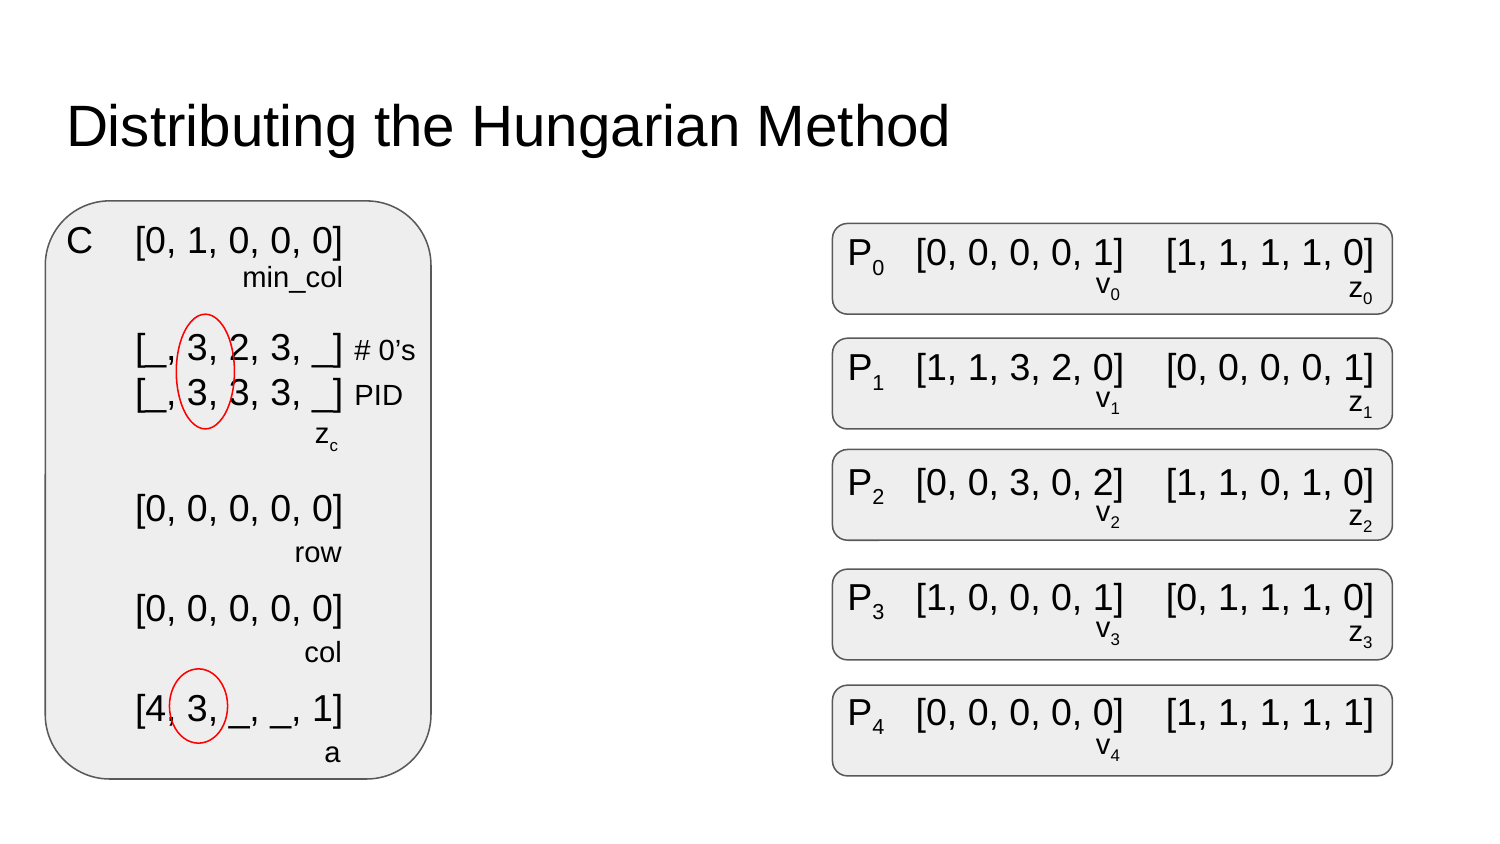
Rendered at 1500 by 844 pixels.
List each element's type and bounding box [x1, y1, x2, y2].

text_box [45, 200, 487, 783]
text_box [832, 213, 1500, 318]
text_box [832, 442, 1485, 546]
title [51, 72, 1449, 167]
text_box [832, 557, 1485, 663]
text_box [832, 672, 1449, 776]
text_box [832, 328, 1485, 432]
